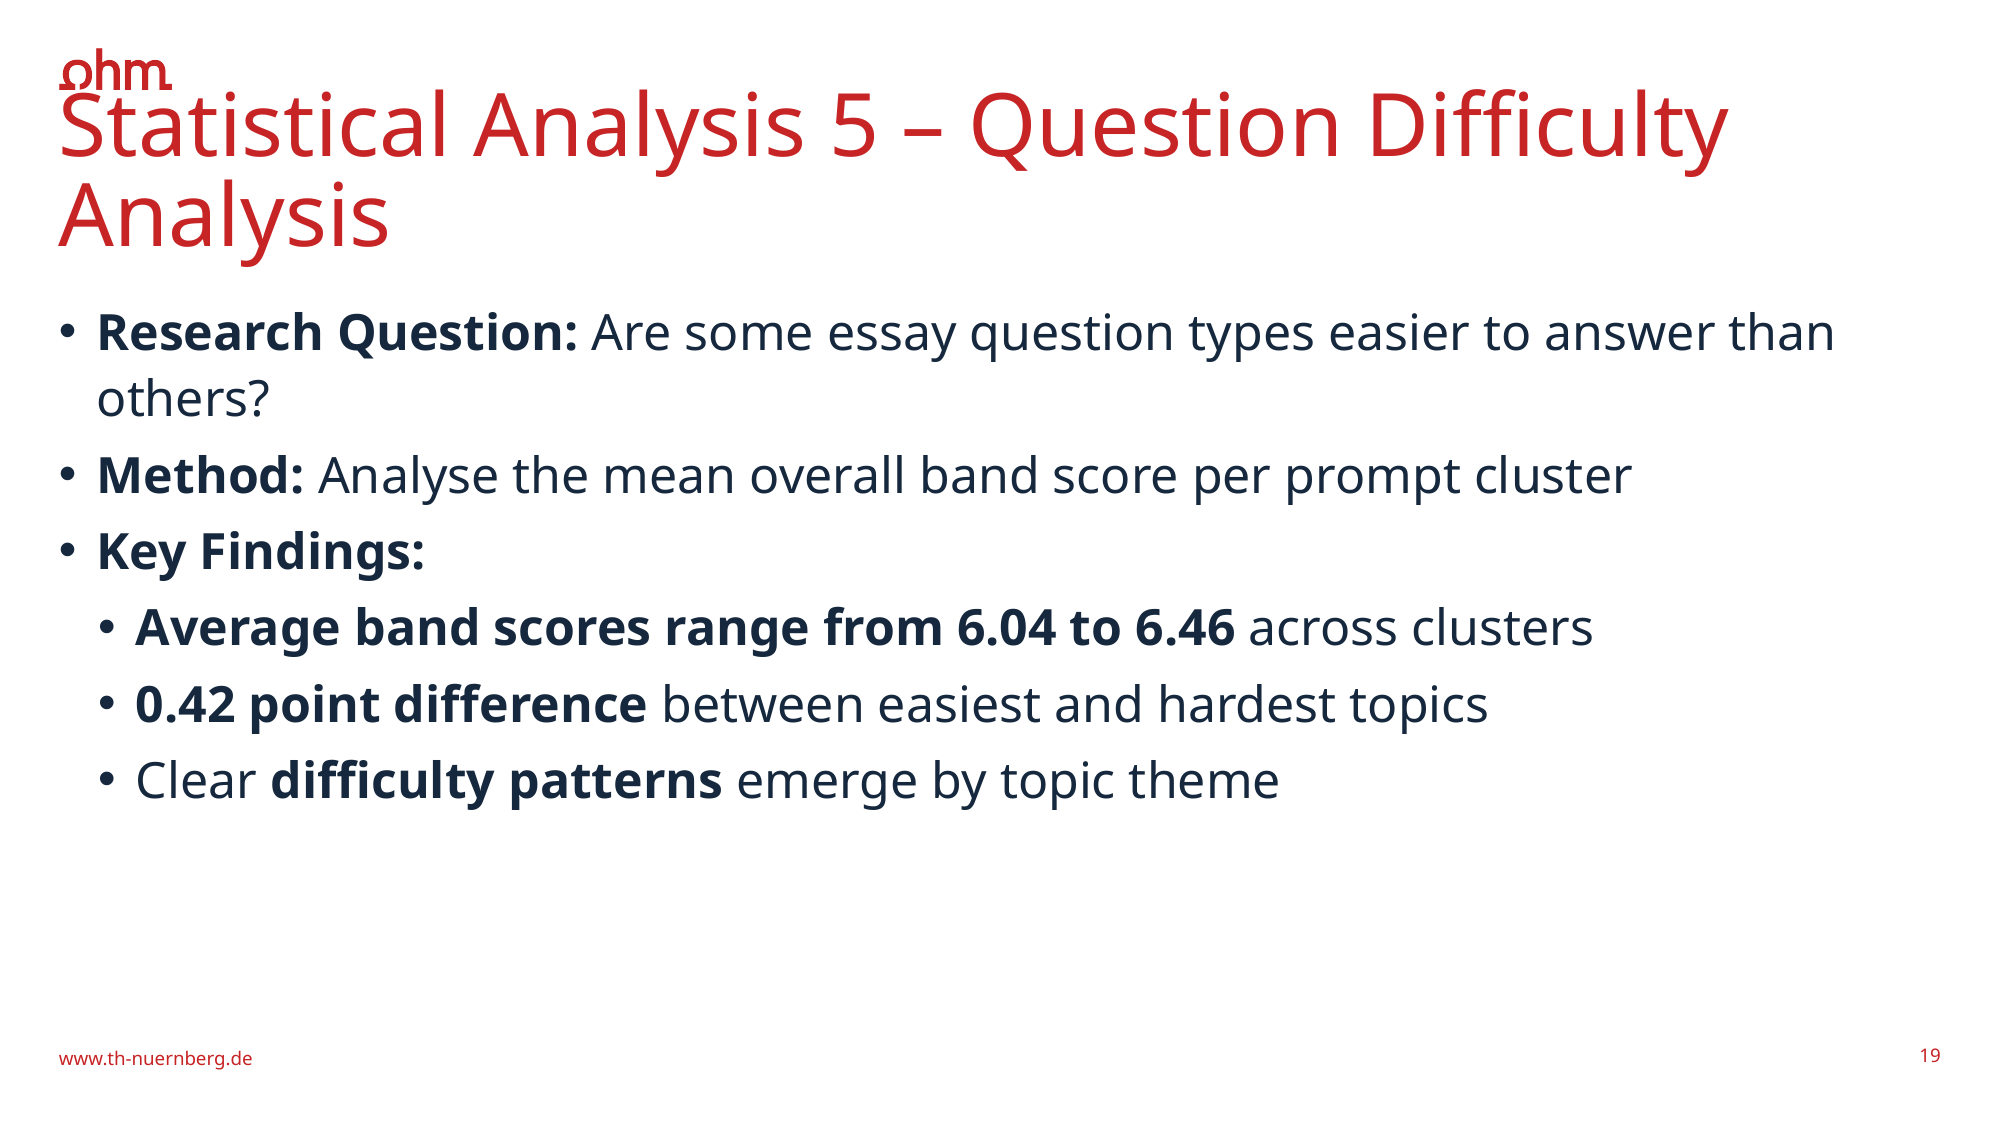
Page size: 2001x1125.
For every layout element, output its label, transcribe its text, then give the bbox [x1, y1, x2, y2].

picture [59, 48, 172, 90]
slide_number 19 [1827, 1046, 1941, 1070]
text_box [59, 473, 2000, 549]
list Research Question: Are some essay question types easier to answer than others? Method: Analyse the mean overall band score per prompt cluster Key Findings: Average band scores range from 6.04 to 6.46 across clusters 0.42 point difference between easiest and hardest topics Clear difficulty patterns emerge by topic theme [59, 294, 1941, 473]
list Research Question: Are some essay question types easier to answer than others? Method: Analyse the mean overall band score per prompt cluster Key Findings: Average band scores range from 6.04 to 6.46 across clusters 0.42 point difference between easiest and hardest topics Clear difficulty patterns emerge by topic theme [59, 549, 1941, 1023]
footer www.th-nuernberg.de [59, 1046, 1536, 1069]
title Statistical Analysis 5 – Question Difficulty Analysis [59, 177, 1941, 264]
